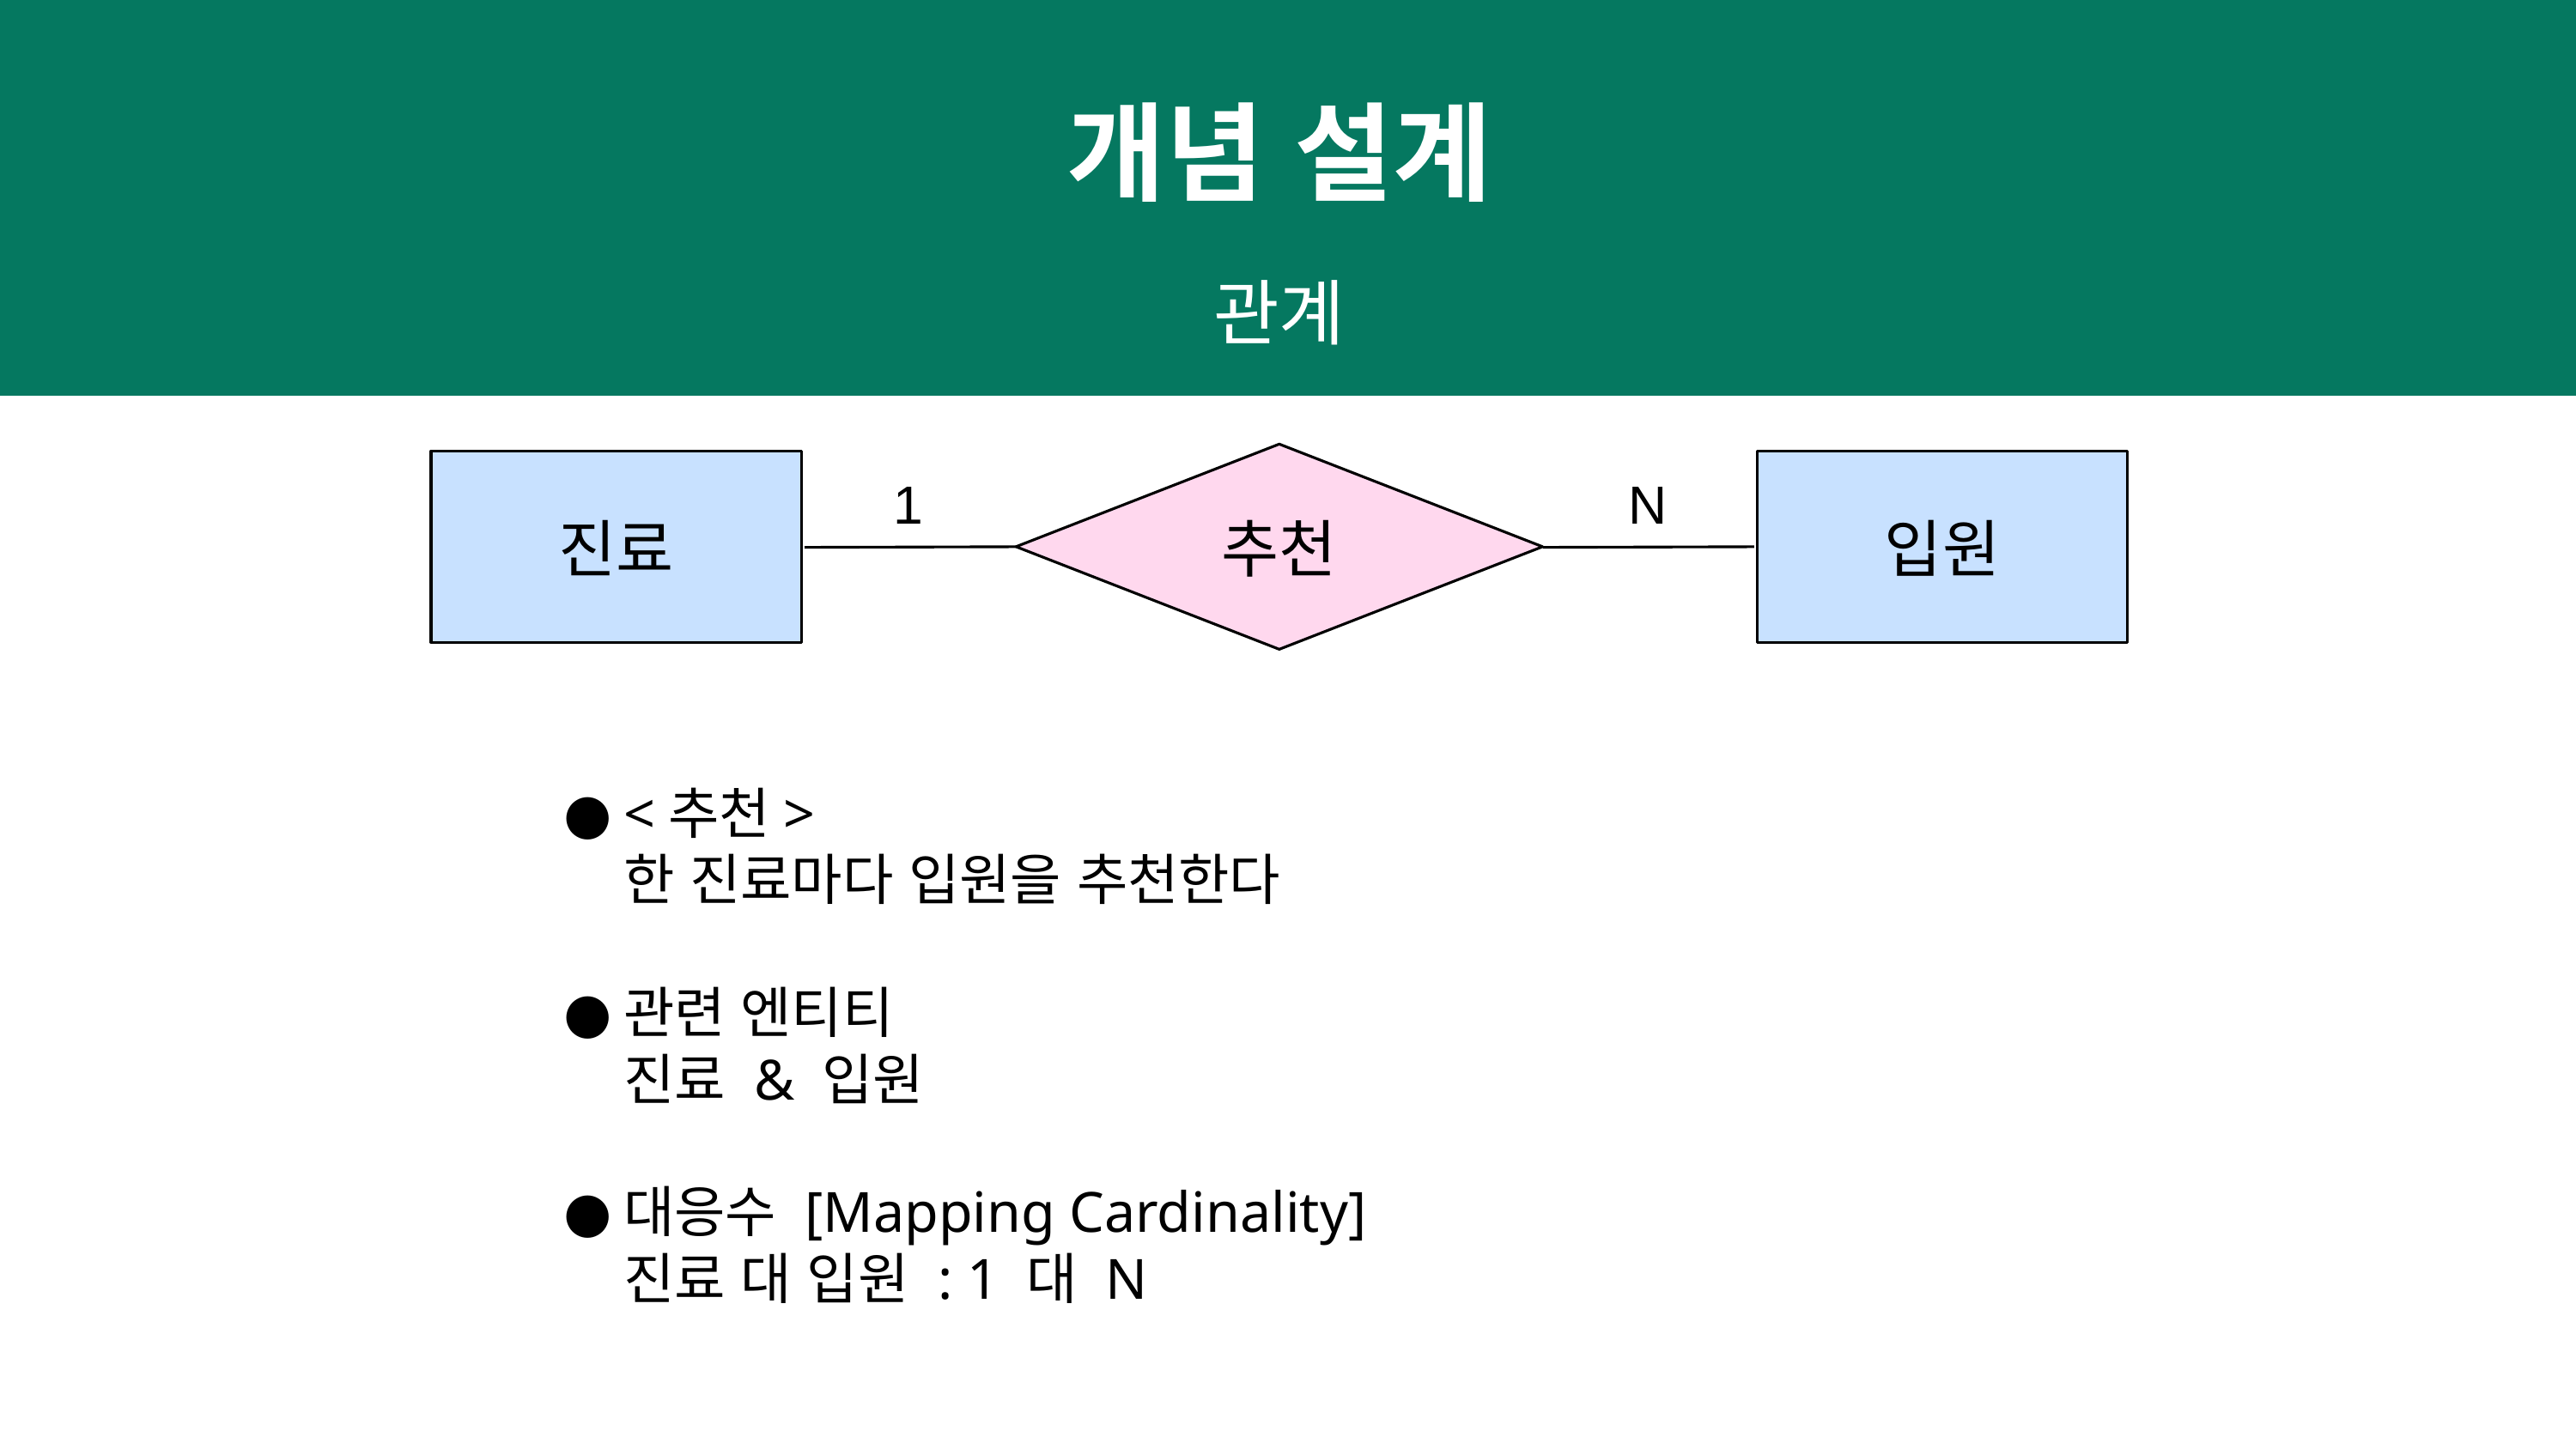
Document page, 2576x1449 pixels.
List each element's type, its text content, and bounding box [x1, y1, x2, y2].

text_box <추천> 한 진료마다 입원을 추천한다 관련 엔티티 진료 & 입원 대응수 [Mapping Cardinality] 진료 대 입원 : 1 대 N [546, 765, 2030, 1334]
text_box N [1615, 458, 1679, 541]
text_box 진료 [431, 451, 802, 643]
picture [0, 0, 2576, 397]
text_box 입원 [1757, 451, 2128, 643]
text_box 1 [880, 458, 944, 541]
text_box 추천 [1017, 444, 1542, 650]
